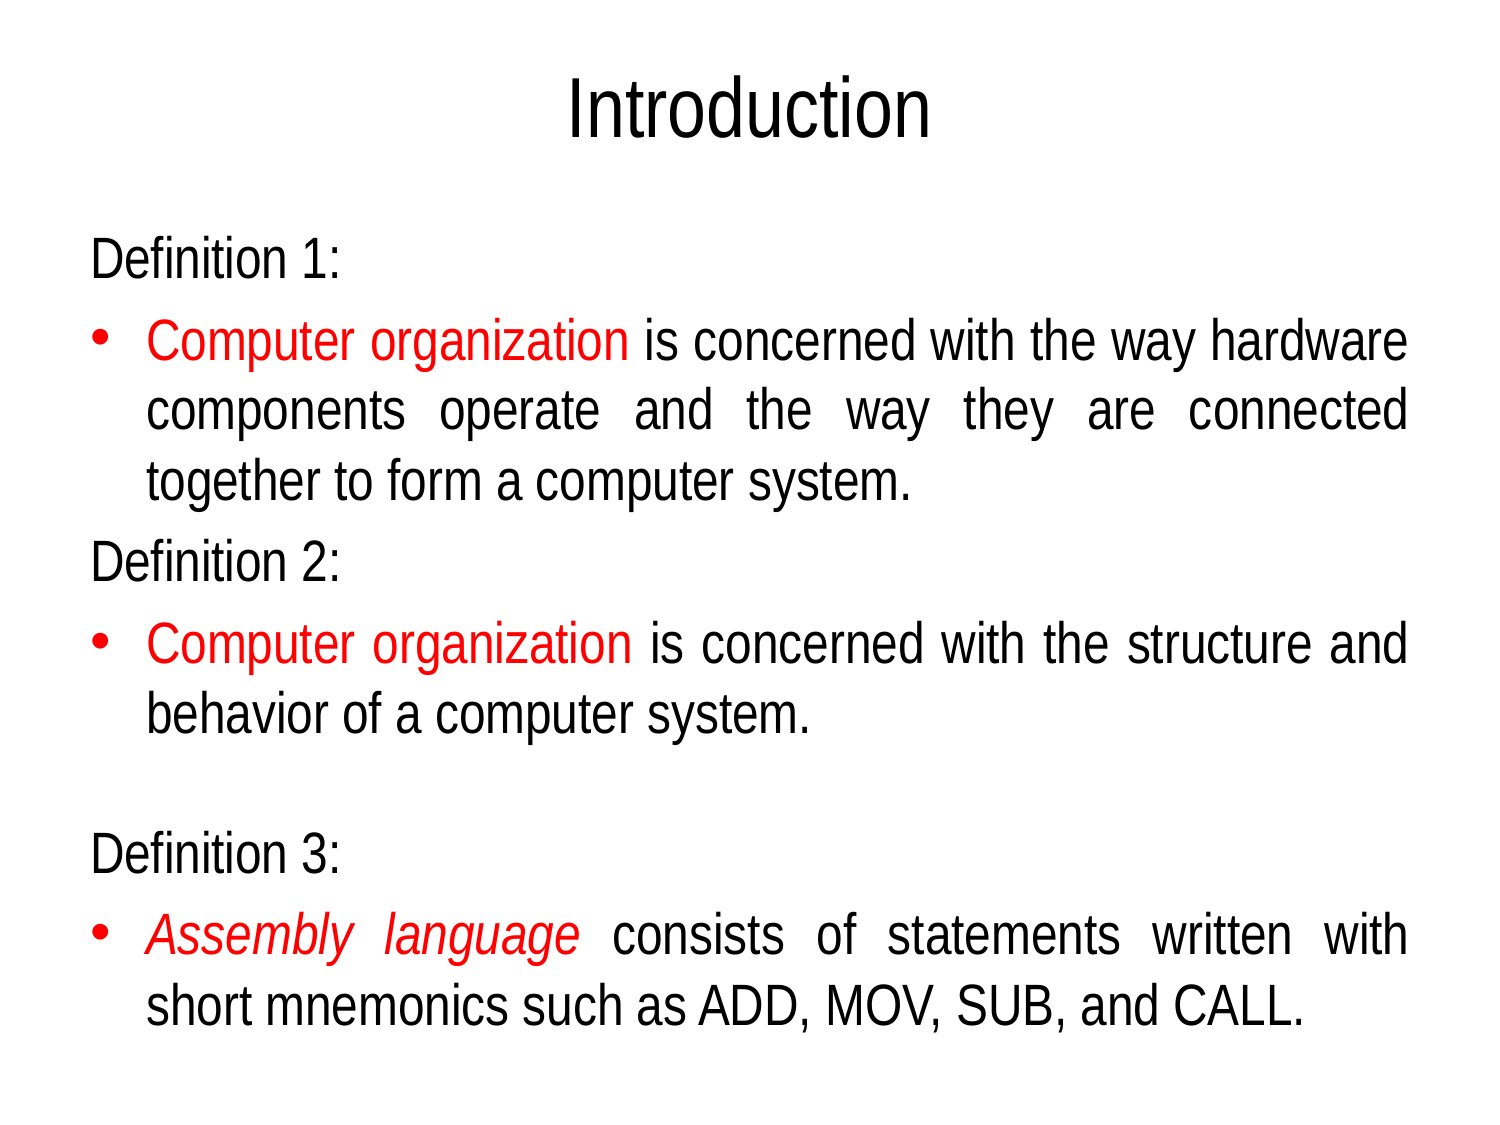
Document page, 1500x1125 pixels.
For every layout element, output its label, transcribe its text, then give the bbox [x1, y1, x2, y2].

list Definition 1: Computer organization is concerned with the way hardware components operate and the way they are connected together to form a computer system. Definition 2: Computer organization is concerned with the structure and behavior of a computer system. Definition 3: Assembly language consists of statements written with short mnemonics such as ADD, MOV, SUB, and CALL. [75, 212, 1425, 1005]
title Introduction [75, 45, 1425, 163]
